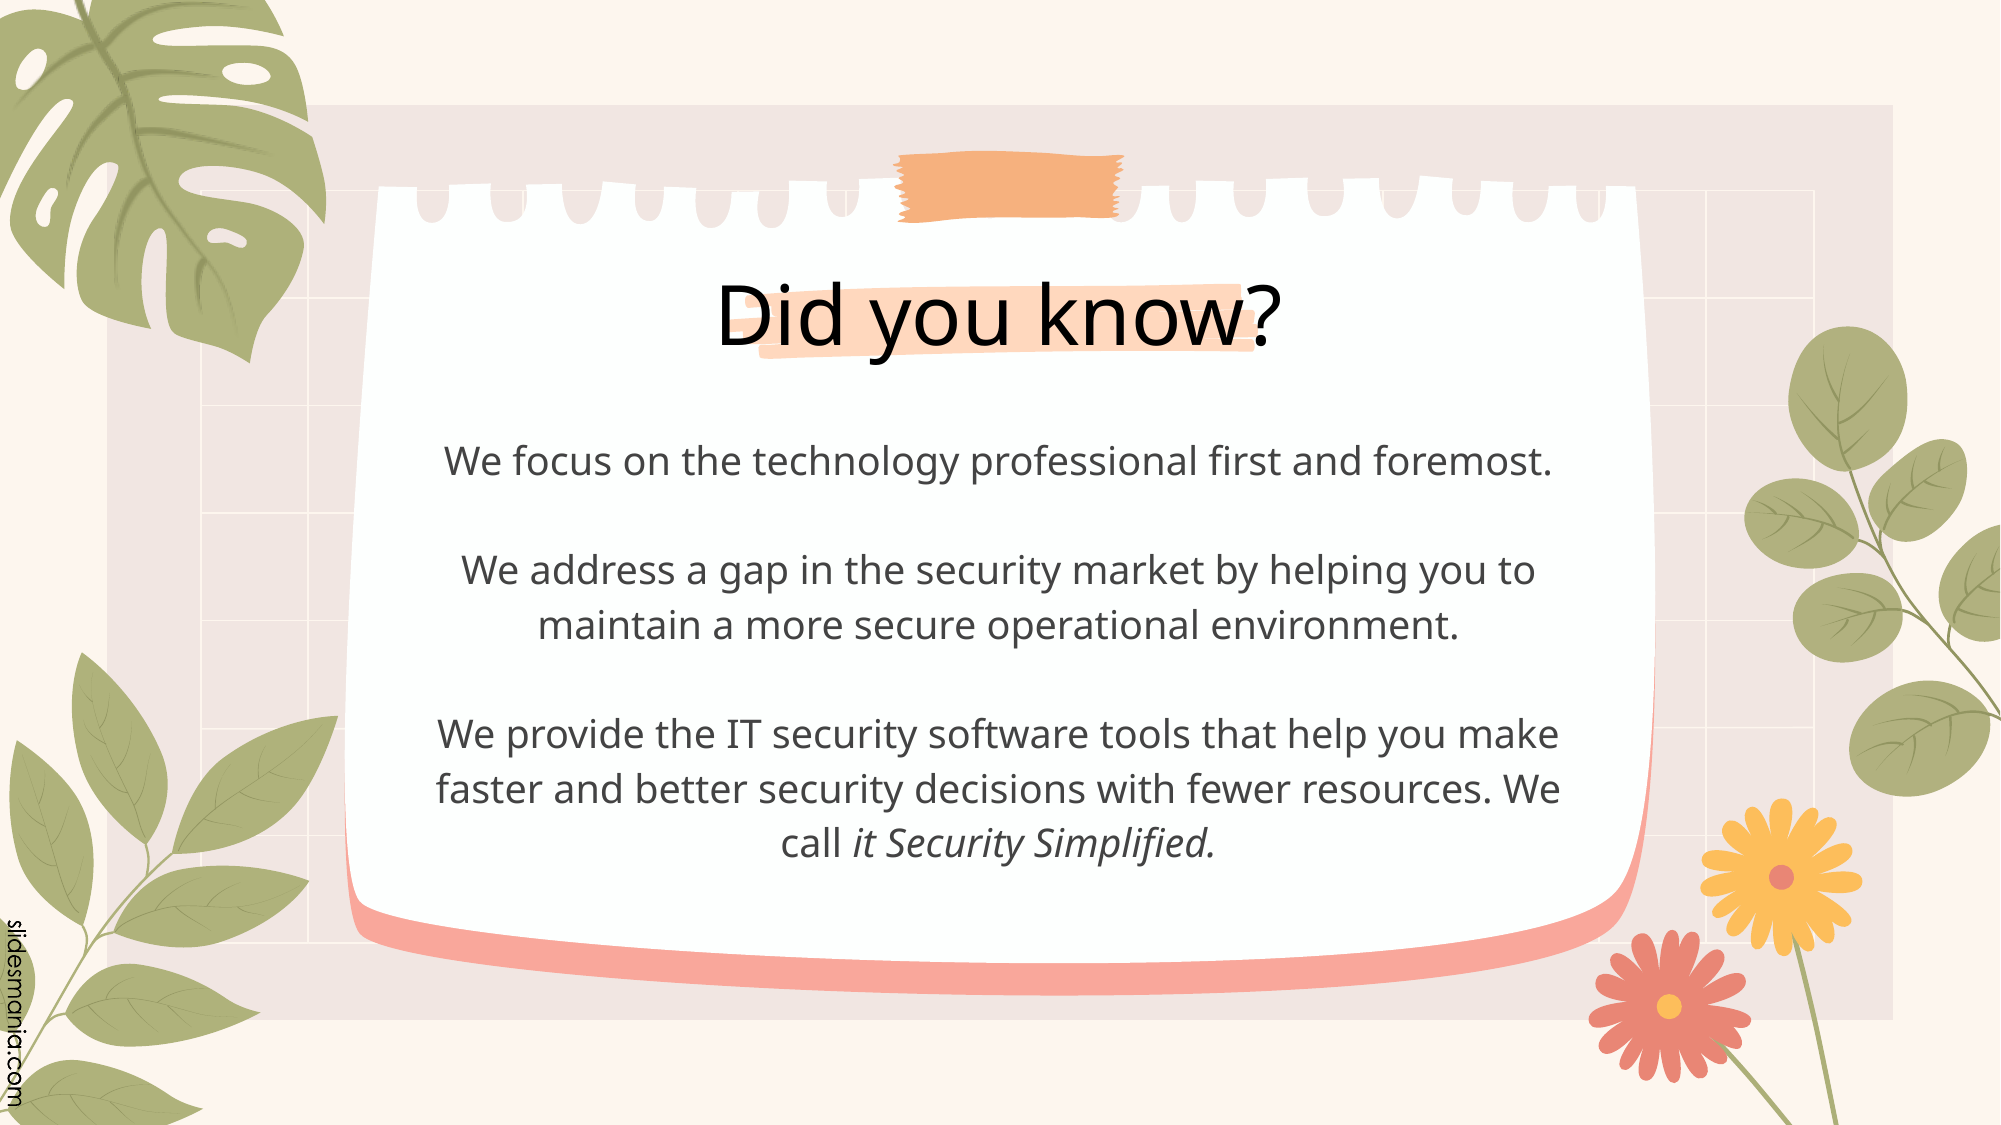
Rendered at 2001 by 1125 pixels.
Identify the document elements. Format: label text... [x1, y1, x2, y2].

list We focus on the technology professional first and foremost. We address a gap in the security market by helping you to maintain a more secure operational environment. We provide the IT security software tools that help you make faster and better security decisions with fewer resources. We call it Security Simplified. [402, 409, 1596, 853]
title Did you know? [402, 259, 1596, 364]
picture [12, 0, 275, 340]
